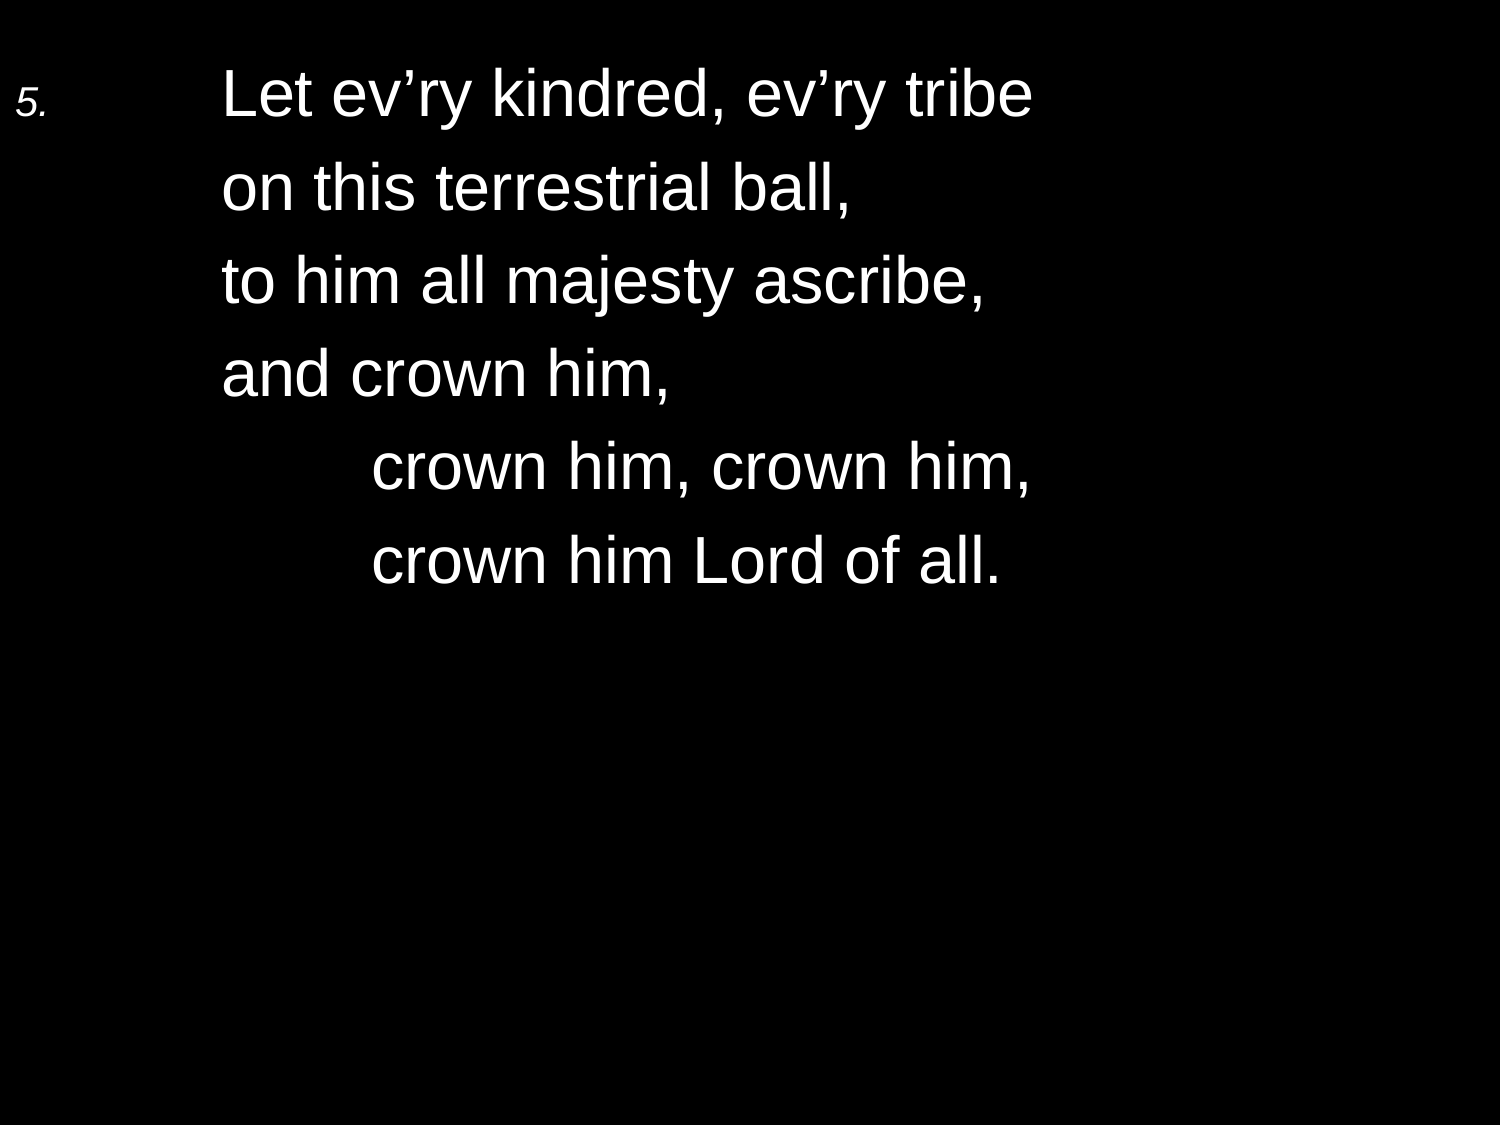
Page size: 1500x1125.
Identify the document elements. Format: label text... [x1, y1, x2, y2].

list 5. Let ev’ry kindred, ev’ry tribe on this terrestrial ball, to him all majesty ascribe, and crown him, crown him, crown him, crown him Lord of all. [0, 42, 1500, 1047]
